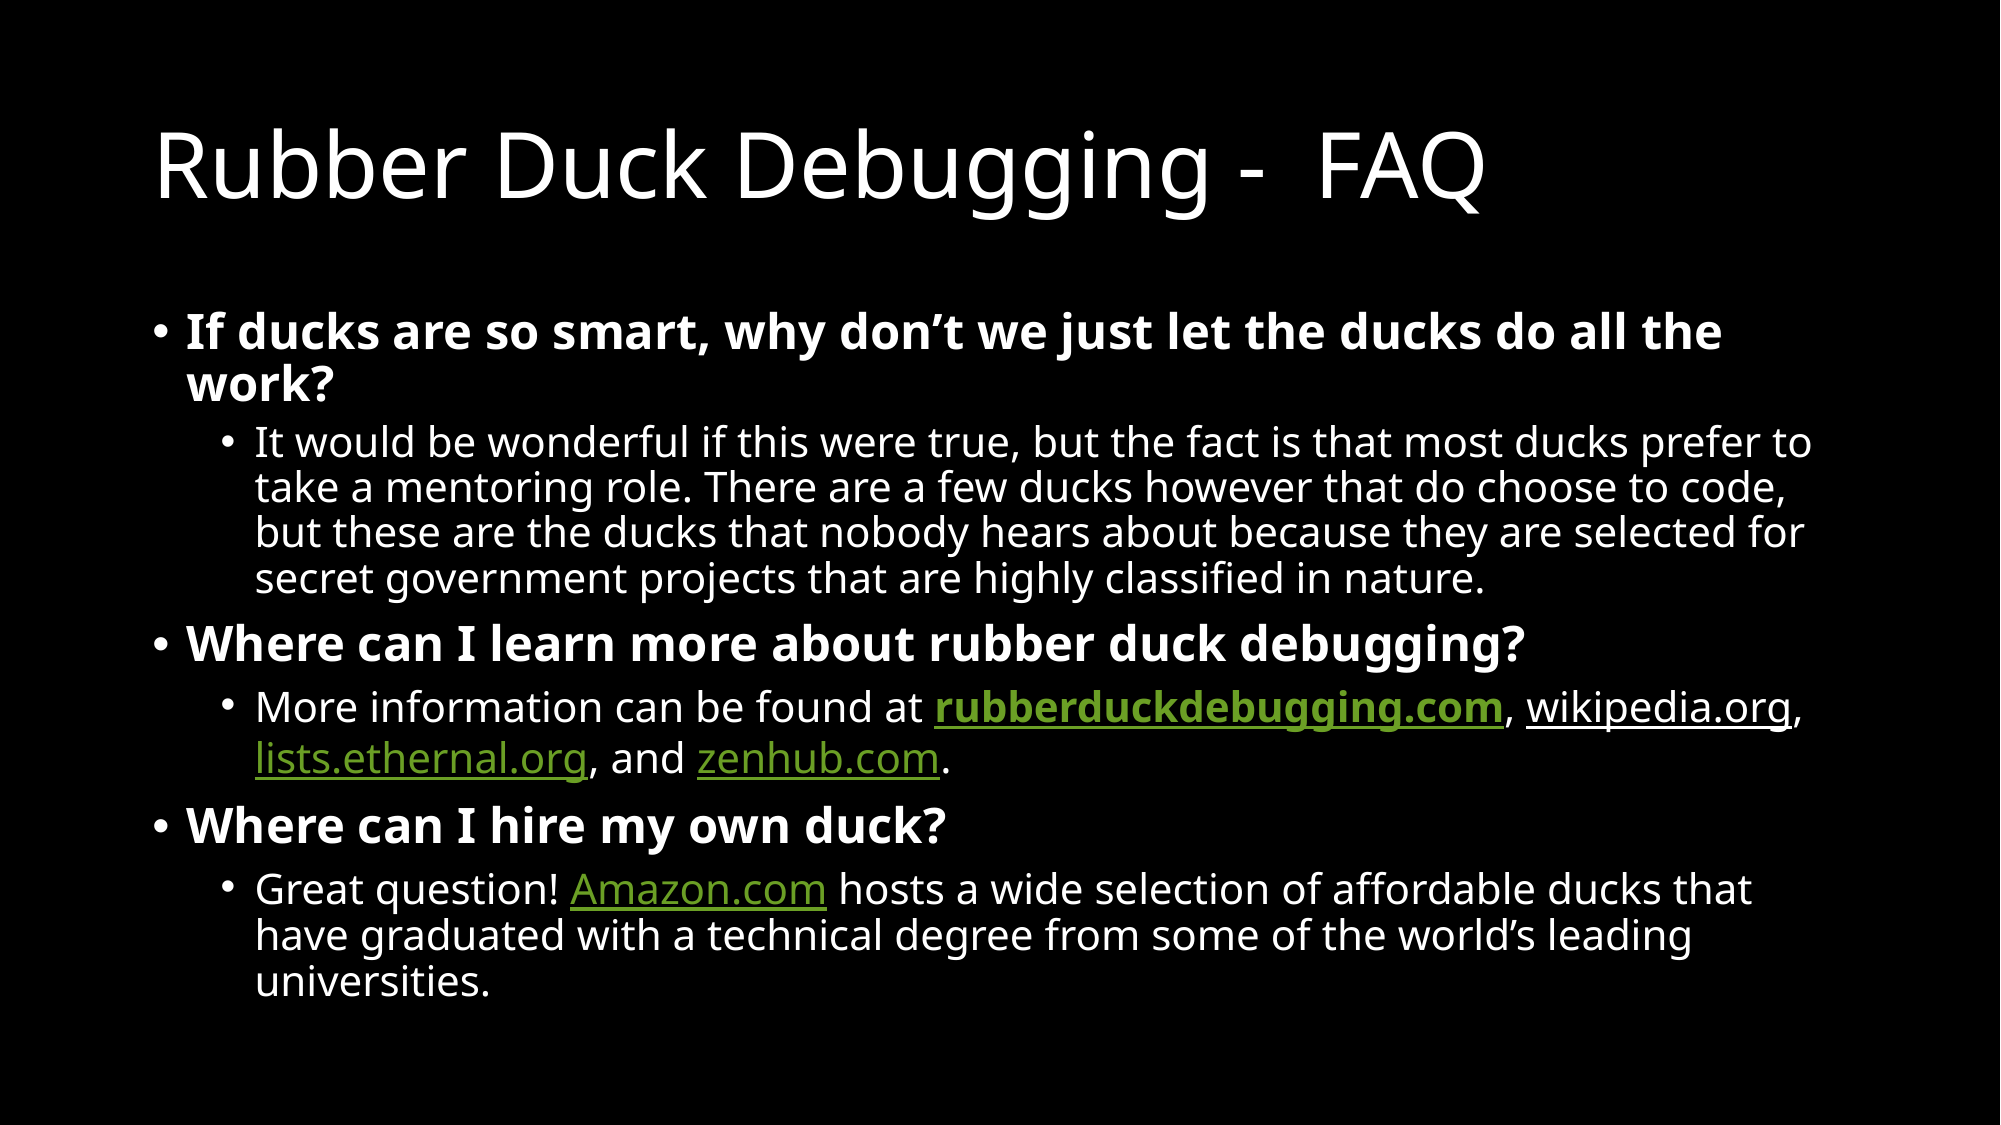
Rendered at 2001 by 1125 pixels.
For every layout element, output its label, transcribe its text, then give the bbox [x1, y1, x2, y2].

list If ducks are so smart, why don’t we just let the ducks do all the work? It would be wonderful if this were true, but the fact is that most ducks prefer to take a mentoring role. There are a few ducks however that do choose to code, but these are the ducks that nobody hears about because they are selected for secret government projects that are highly classified in nature. Where can I learn more about rubber duck debugging? More information can be found at rubberduckdebugging.com, wikipedia.org, lists.ethernal.org, and zenhub.com. Where can I hire my own duck? Great question! Amazon.com hosts a wide selection of affordable ducks that have graduated with a technical degree from some of the world’s leading universities. [137, 299, 1863, 1014]
title Rubber Duck Debugging - FAQ [137, 59, 1863, 278]
